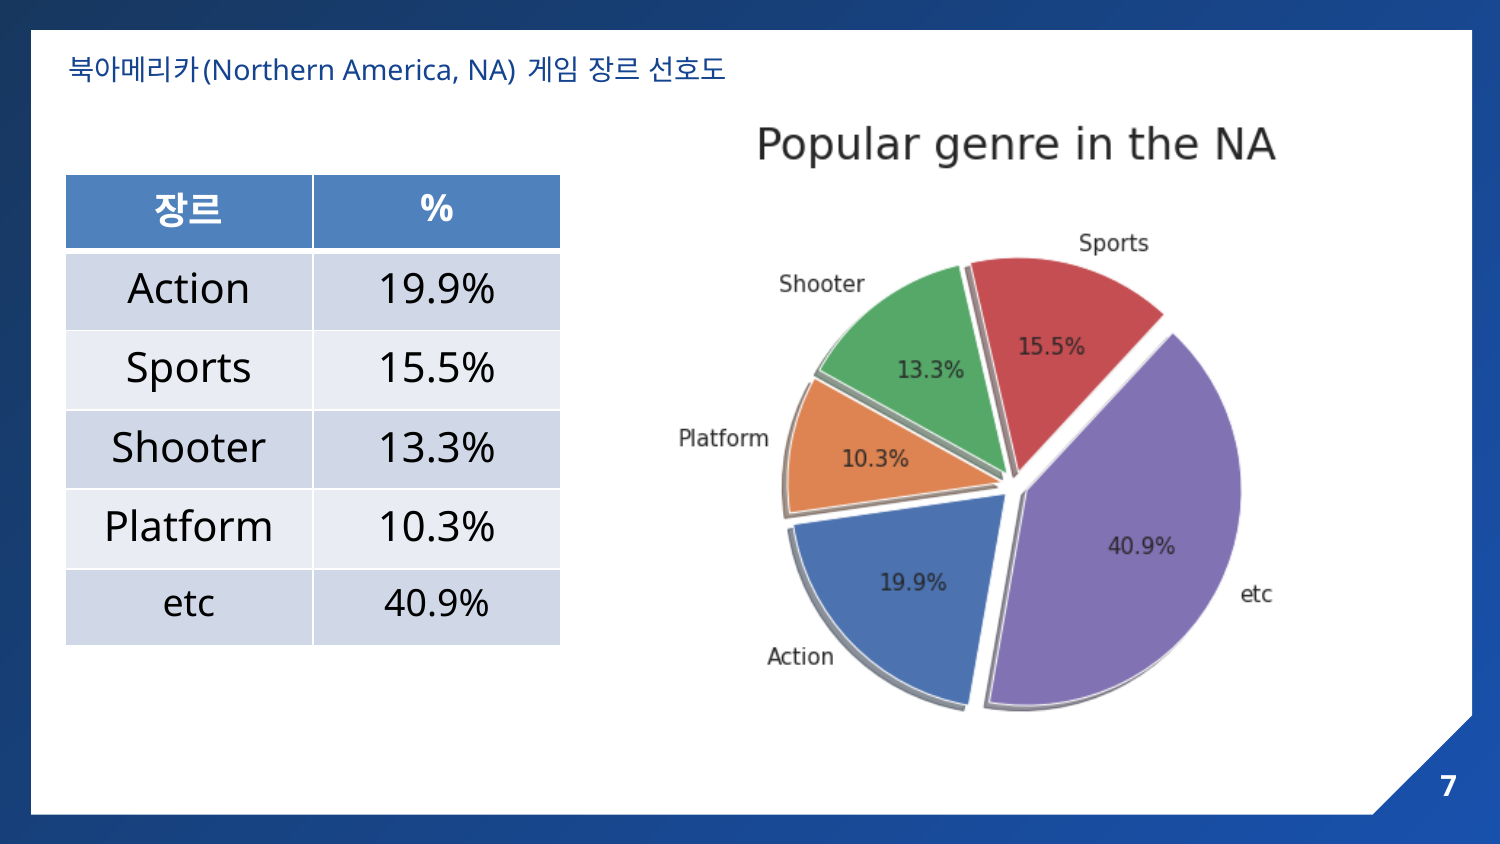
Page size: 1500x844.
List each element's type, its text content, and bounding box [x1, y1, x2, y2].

table_cell Platform [66, 490, 312, 568]
table_cell etc [66, 570, 312, 645]
table_header 장르 [66, 175, 312, 248]
table_cell Action [66, 254, 312, 330]
table_cell Sports [66, 331, 312, 409]
slide_number 7 [1376, 764, 1473, 810]
picture [667, 115, 1341, 812]
table_cell 13.3% [314, 411, 560, 488]
table_cell 40.9% [314, 570, 560, 645]
title 북아메리카(Northern America, NA) 게임 장르 선호도 [53, 43, 1201, 129]
table_header % [314, 175, 560, 248]
table_cell 15.5% [314, 331, 560, 409]
table_cell 19.9% [314, 254, 560, 330]
table_cell Shooter [66, 411, 312, 488]
table_cell 10.3% [314, 490, 560, 568]
